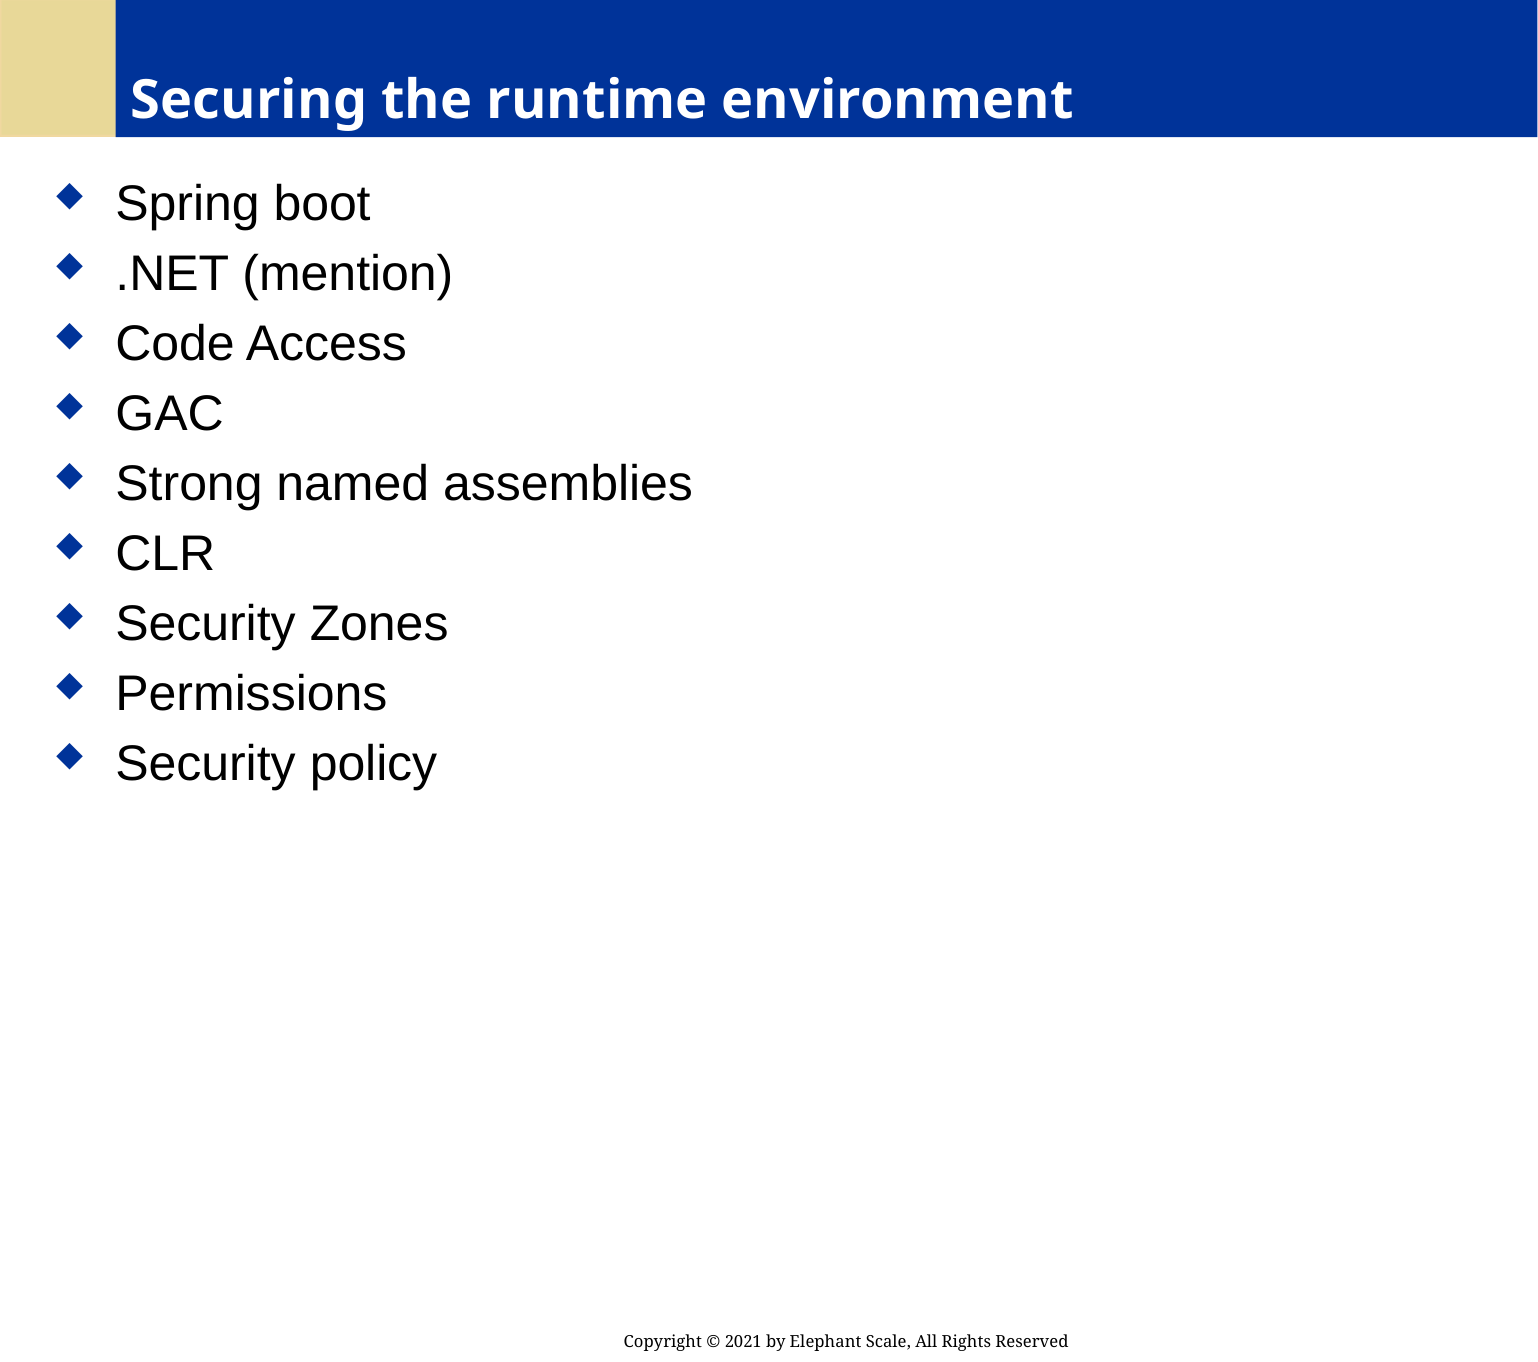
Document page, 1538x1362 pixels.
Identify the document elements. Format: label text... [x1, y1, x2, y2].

text_box Copyright © 2021 by Elephant Scale, All Rights Reserved [608, 1322, 1085, 1358]
picture [0, 0, 115, 137]
list Spring boot .NET (mention) Code Access GAC Strong named assemblies CLR Security Zones Permissions Security policy [38, 162, 1500, 1284]
title Securing the runtime environment [115, 0, 1538, 138]
